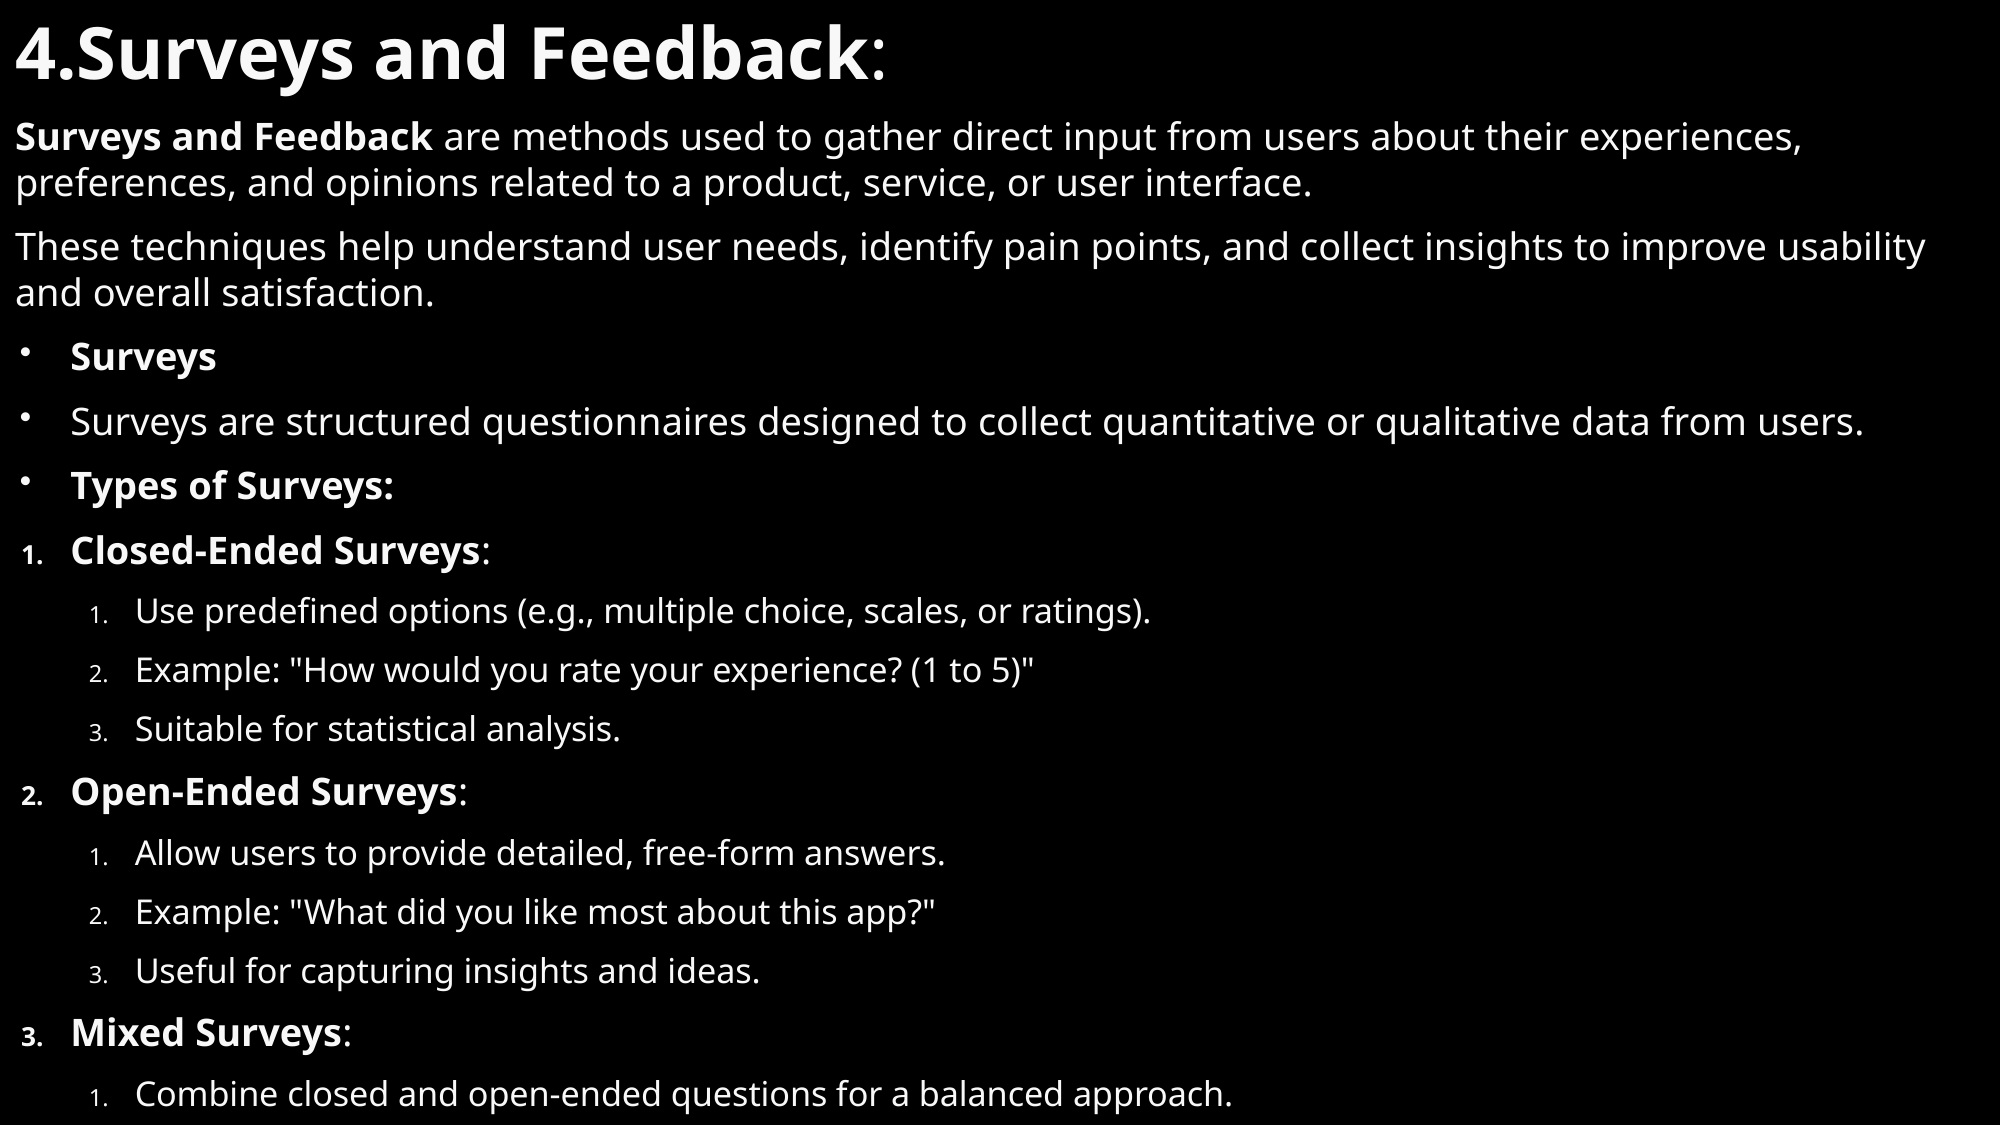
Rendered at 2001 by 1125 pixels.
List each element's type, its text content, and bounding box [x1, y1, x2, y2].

list 4.Surveys and Feedback: Surveys and Feedback are methods used to gather direct input from users about their experiences, preferences, and opinions related to a product, service, or user interface. These techniques help understand user needs, identify pain points, and collect insights to improve usability and overall satisfaction. Surveys Surveys are structured questionnaires designed to collect quantitative or qualitative data from users. Types of Surveys: Closed-Ended Surveys: Use predefined options (e.g., multiple choice, scales, or ratings). Example: "How would you rate your experience? (1 to 5)" Suitable for statistical analysis. Open-Ended Surveys: Allow users to provide detailed, free-form answers. Example: "What did you like most about this app?" Useful for capturing insights and ideas. Mixed Surveys: Combine closed and open-ended questions for a balanced approach. [0, 0, 2000, 1125]
